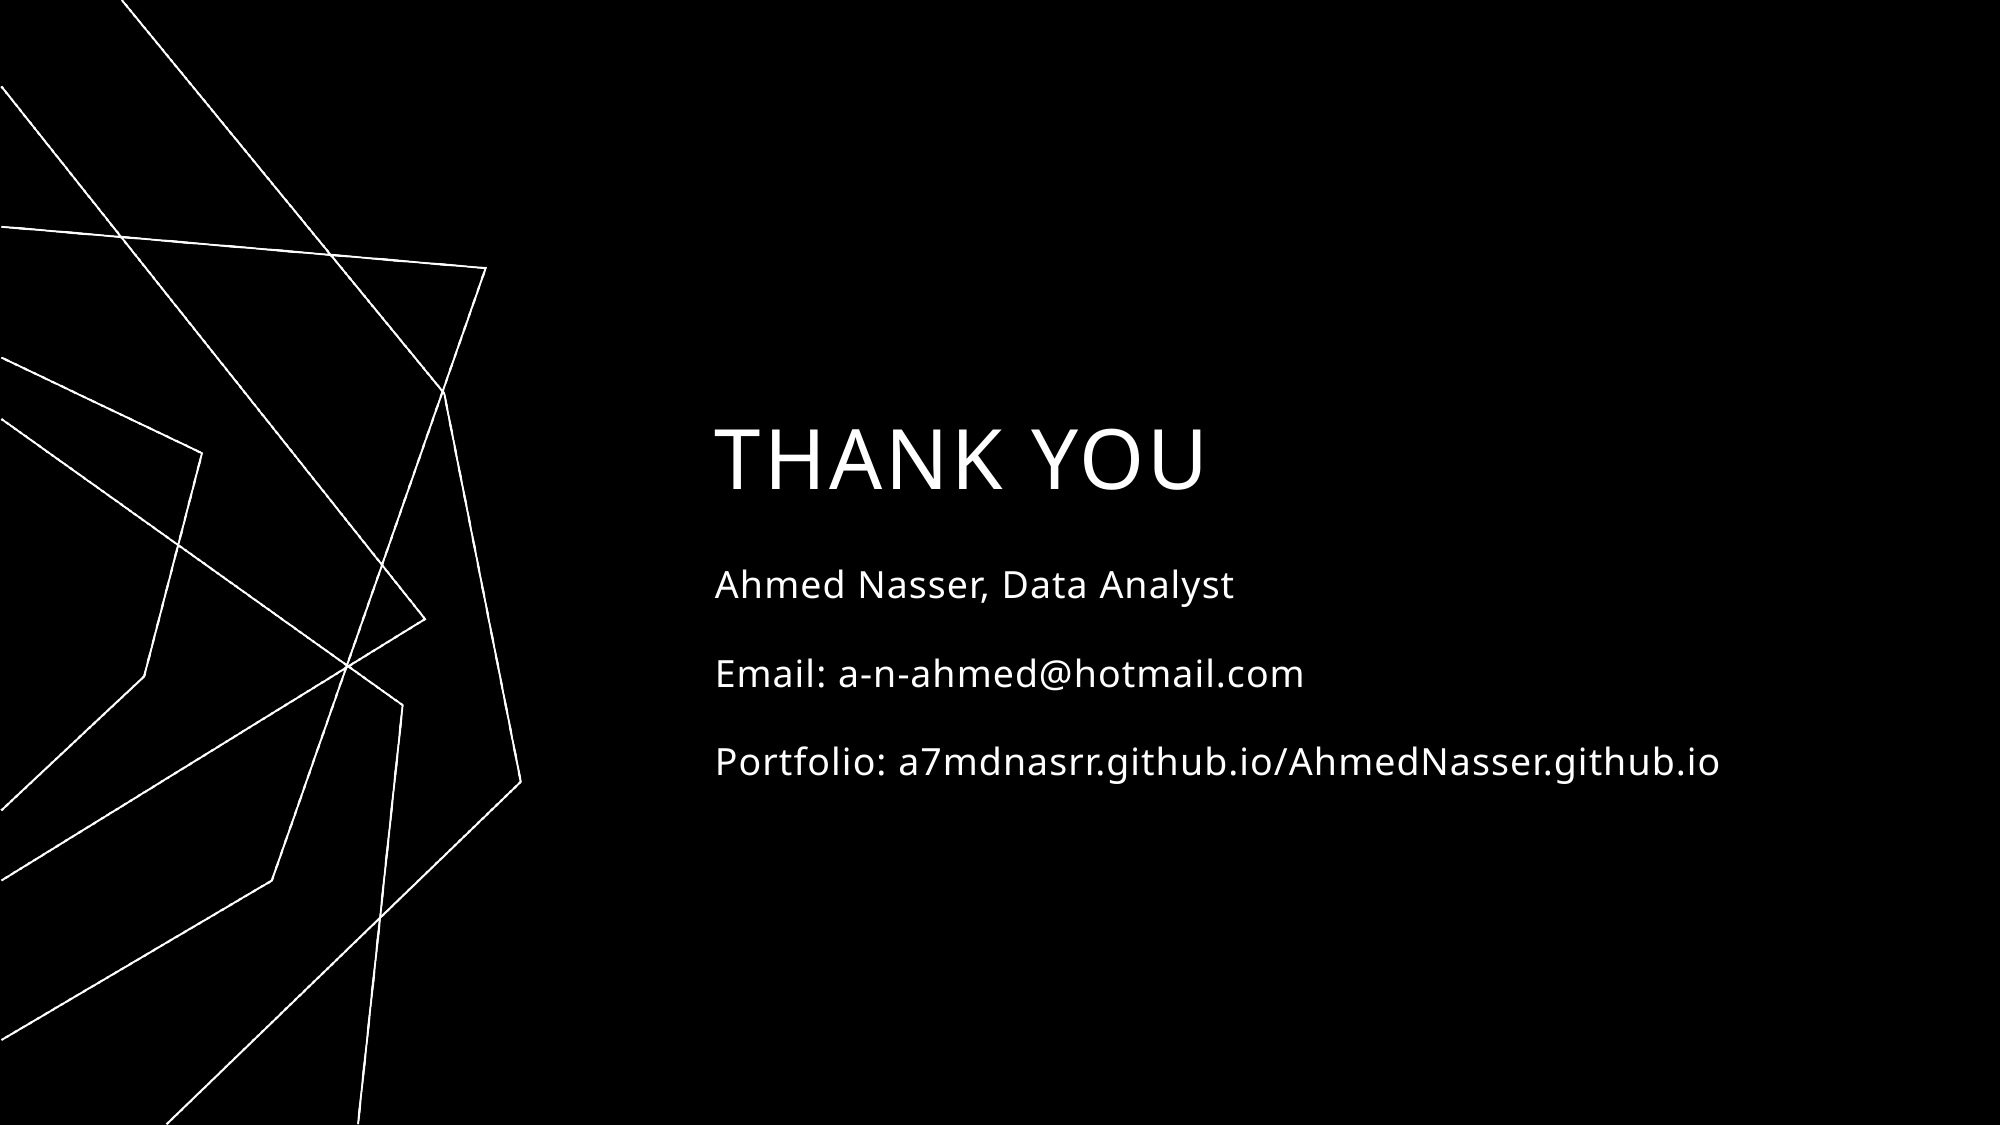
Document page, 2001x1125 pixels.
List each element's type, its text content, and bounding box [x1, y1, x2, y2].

subtitle Ahmed Nasser, Data Analyst Email: a-n-ahmed@hotmail.com Portfolio: a7mdnasrr.github.io/AhmedNasser.github.io [699, 531, 1849, 1043]
picture [0, 0, 522, 1125]
title THANK YOU [699, 265, 1386, 516]
